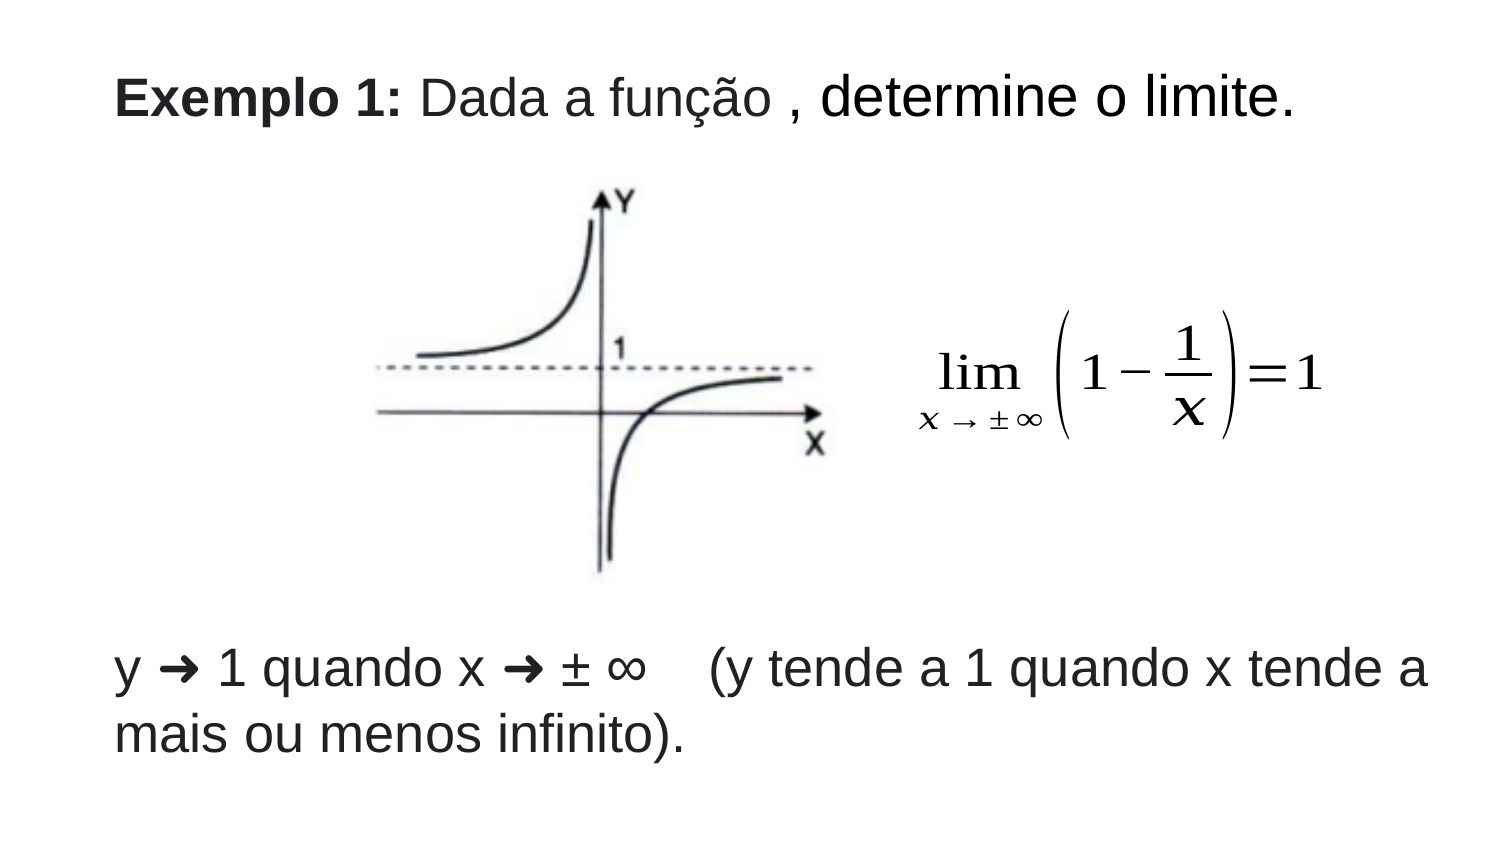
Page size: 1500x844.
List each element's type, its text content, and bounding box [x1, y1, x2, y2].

text_box y ➜ 1 quando x ➜ ± ∞ (y tende a 1 quando x tende a mais ou menos infinito). [99, 620, 1446, 771]
picture [360, 166, 842, 586]
